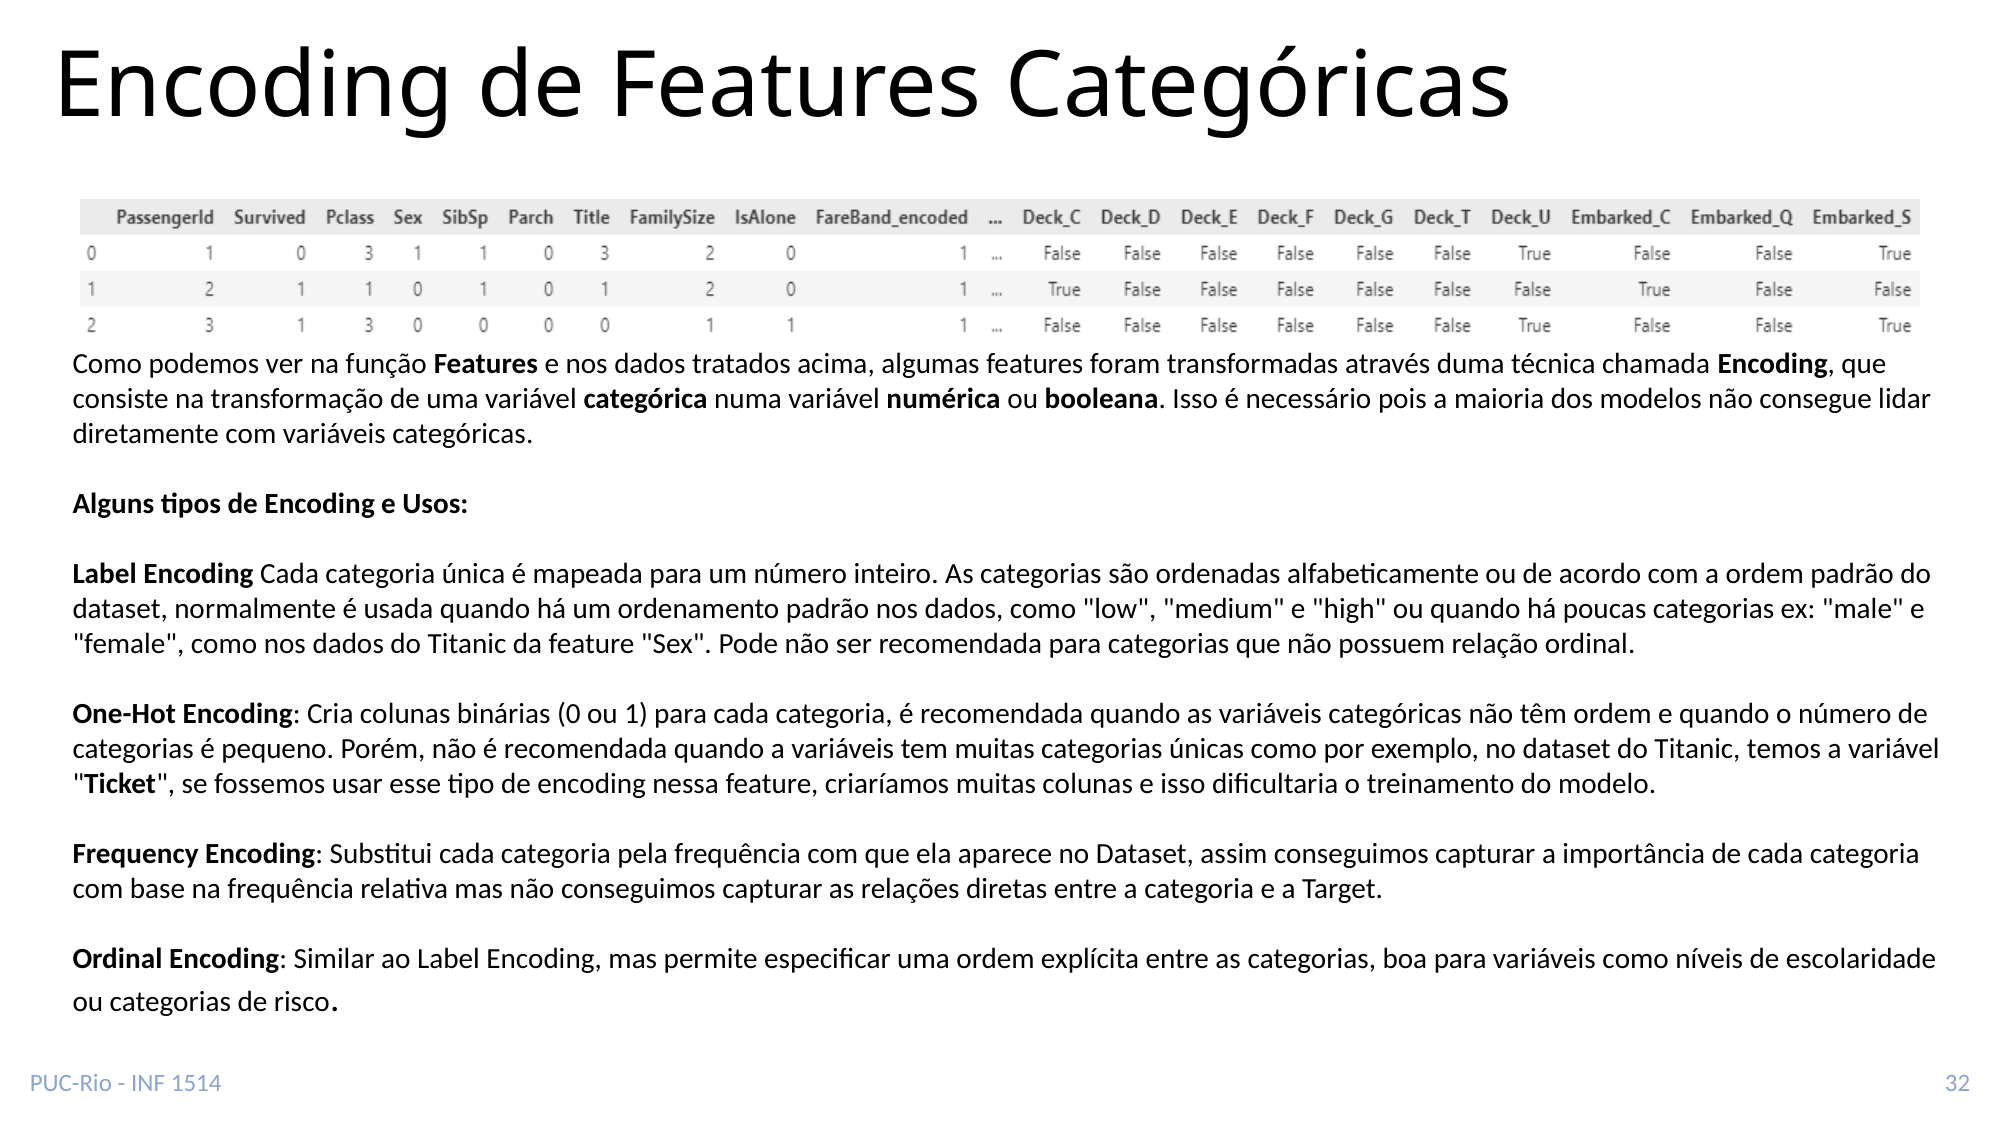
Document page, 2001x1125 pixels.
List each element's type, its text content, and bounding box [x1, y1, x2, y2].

title Encoding de Features Categóricas [38, 13, 1962, 161]
text_box Como podemos ver na função Features e nos dados tratados acima, algumas features foram transformadas através duma técnica chamada Encoding, que consiste na transformação de uma variável categórica numa variável numérica ou booleana. Isso é necessário pois a maioria dos modelos não consegue lidar diretamente com variáveis categóricas. Alguns tipos de Encoding e Usos: Label Encoding Cada categoria única é mapeada para um número inteiro. As categorias são ordenadas alfabeticamente ou de acordo com a ordem padrão do dataset, normalmente é usada quando há um ordenamento padrão nos dados, como "low", "medium" e "high" ou quando há poucas categorias ex: "male" e "female", como nos dados do Titanic da feature "Sex". Pode não ser recomendada para categorias que não possuem relação ordinal. One-Hot Encoding: Cria colunas binárias (0 ou 1) para cada categoria, é recomendada quando as variáveis categóricas não têm ordem e quando o número de categorias é pequeno. Porém, não é recomendada quando a variáveis tem muitas categorias únicas como por exemplo, no dataset do Titanic, temos a variável "Ticket", se fossemos usar esse tipo de encoding nessa feature, criaríamos muitas colunas e isso dificultaria o treinamento do modelo. Frequency Encoding: Substitui cada categoria pela frequência com que ela aparece no Dataset, assim conseguimos capturar a importância de cada categoria com base na frequência relativa mas não conseguimos capturar as relações diretas entre a categoria e a Target. Ordinal Encoding: Similar ao Label Encoding, mas permite especificar uma ordem explícita entre as categorias, boa para variáveis como níveis de escolaridade ou categorias de risco. [57, 337, 1986, 1027]
footer PUC-Rio - INF 1514 [14, 1051, 690, 1112]
picture [79, 199, 1920, 351]
slide_number 32 [1535, 1051, 1986, 1112]
